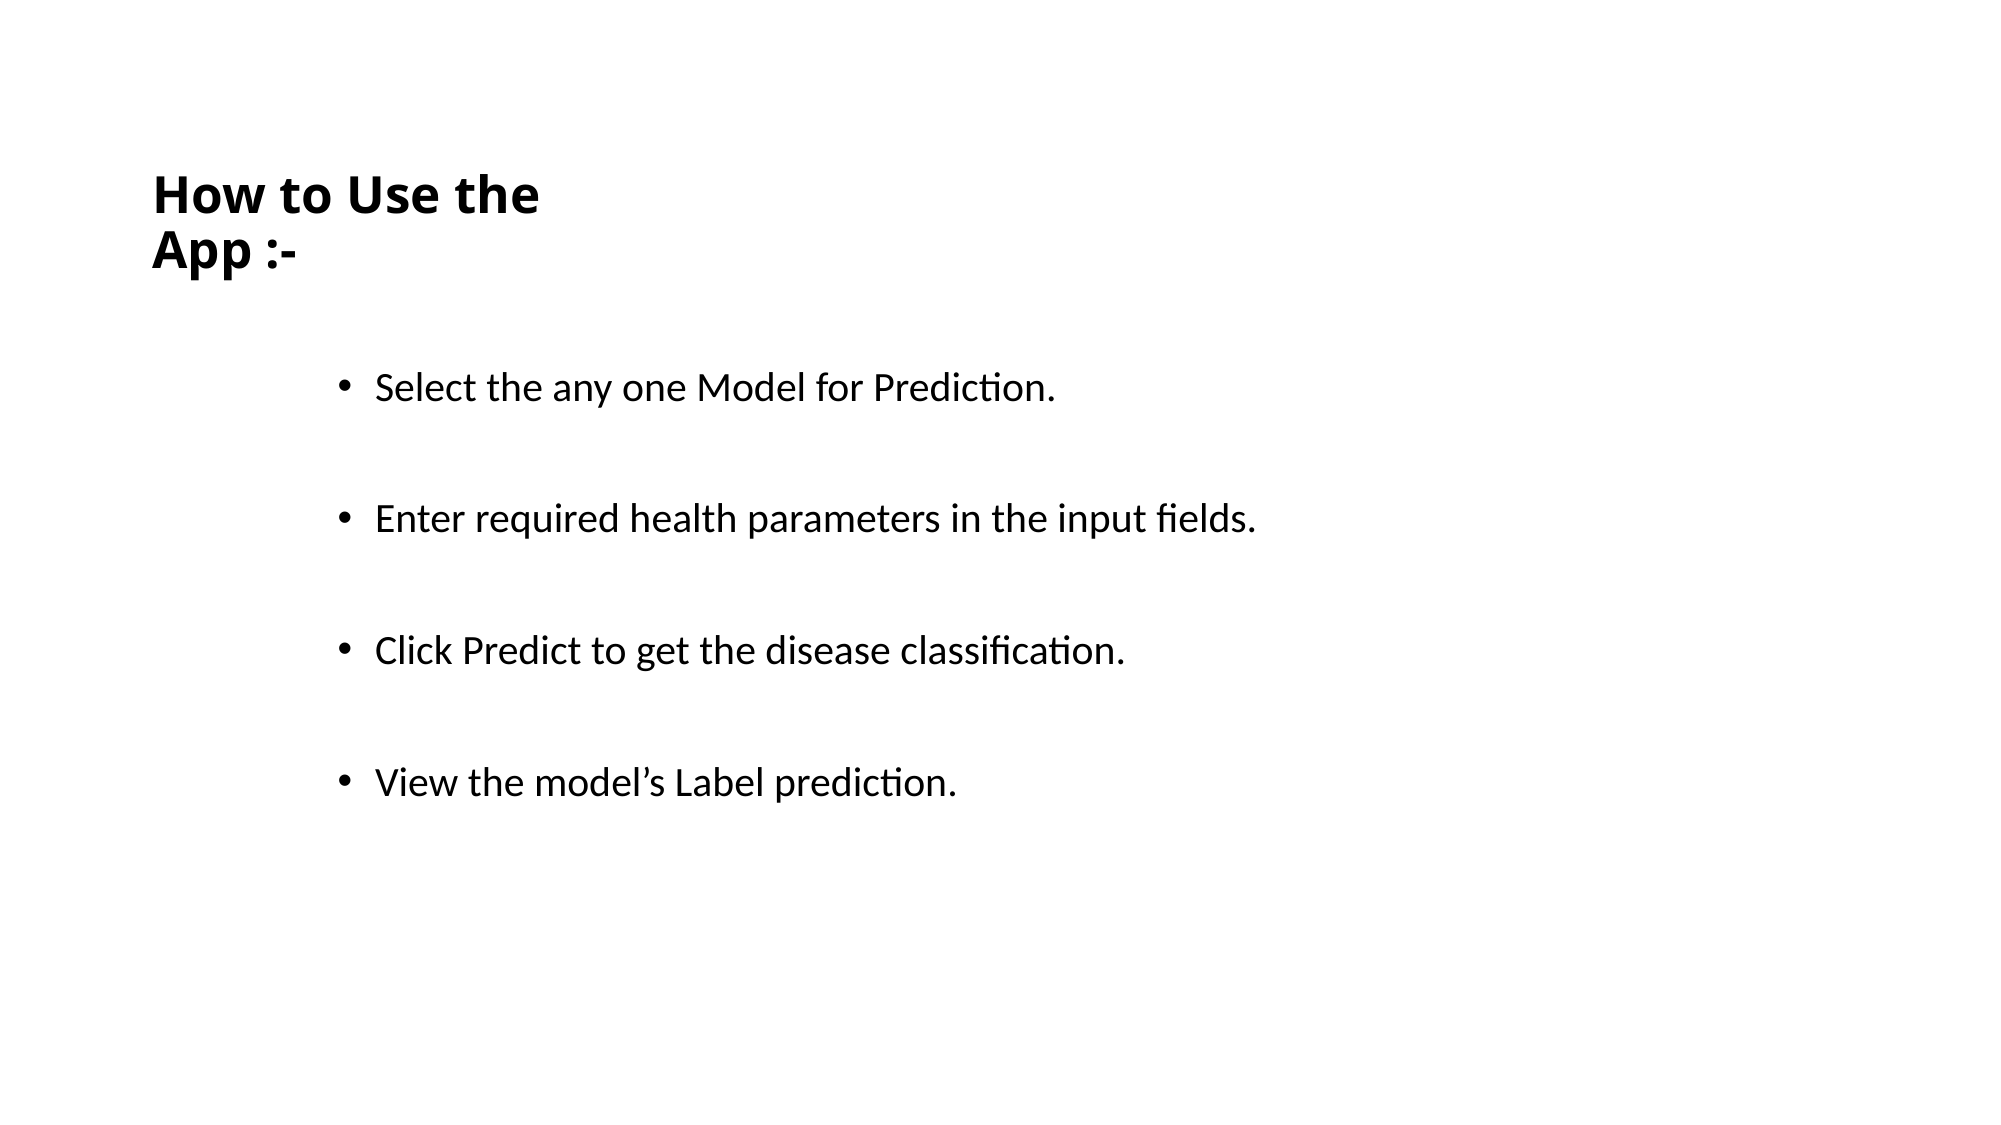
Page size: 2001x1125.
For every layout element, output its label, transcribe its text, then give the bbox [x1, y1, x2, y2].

list Select the any one Model for Prediction. Enter required health parameters in the input fields. Click Predict to get the disease classification. View the model’s Label prediction. [322, 357, 1362, 865]
title How to Use the App :- [137, 161, 691, 288]
